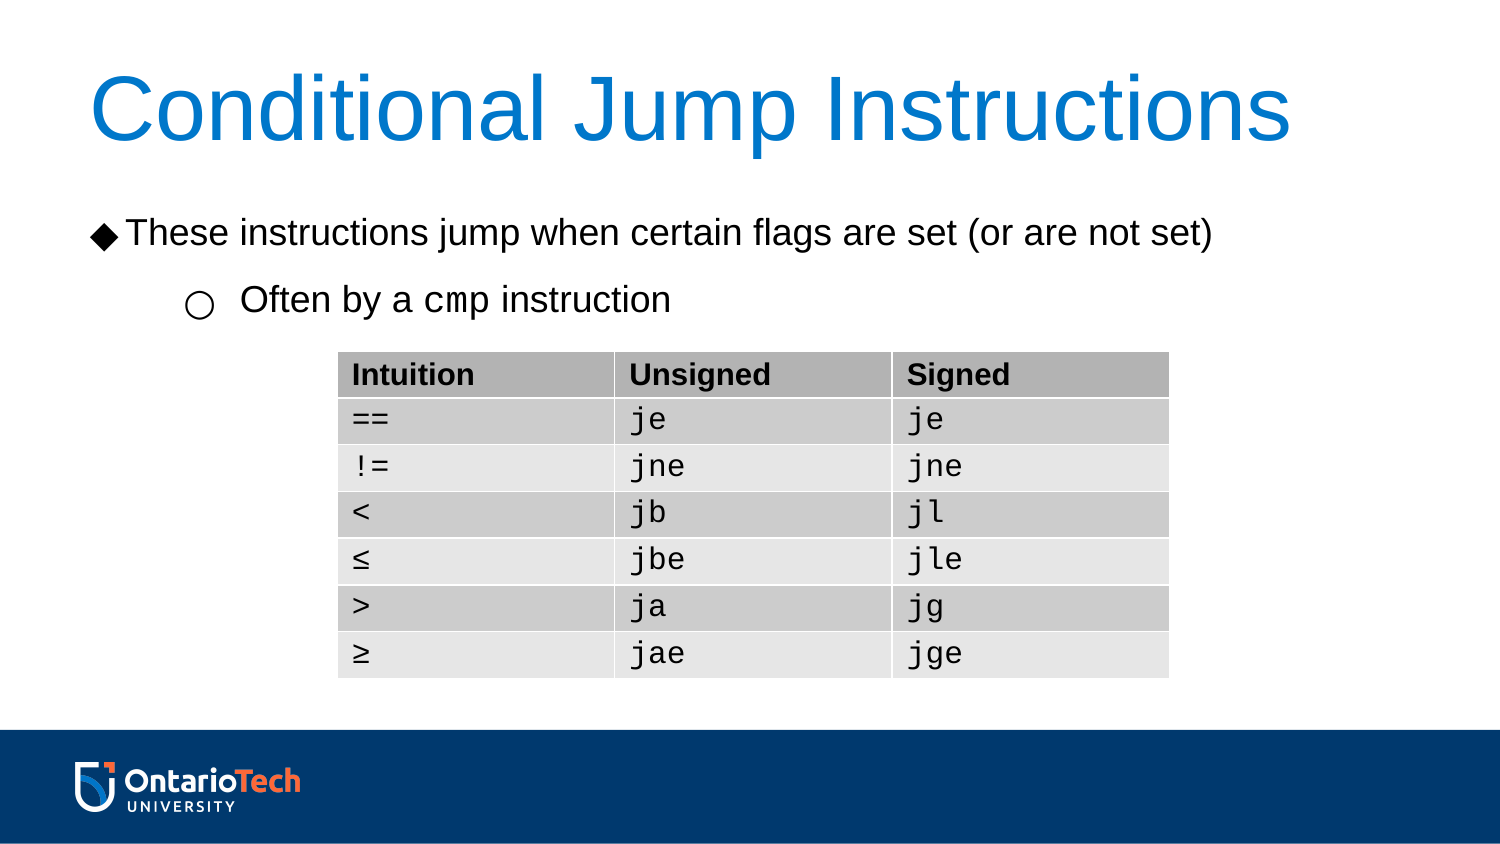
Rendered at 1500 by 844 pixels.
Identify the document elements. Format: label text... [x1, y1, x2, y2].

table_cell jg [893, 586, 1169, 631]
table_cell < [338, 492, 614, 537]
table_cell jb [615, 492, 891, 537]
table_cell jle [893, 539, 1169, 584]
text_box These instructions jump when certain flags are set (or are not set) Often by a cmp instruction [74, 178, 1425, 754]
table_cell ja [615, 586, 891, 631]
table_cell != [338, 445, 614, 491]
table_header Unsigned [615, 352, 891, 397]
text_box Conditional Jump Instructions [74, 33, 1425, 175]
table_cell jne [893, 445, 1169, 491]
table_cell je [893, 399, 1169, 444]
table_cell jne [615, 445, 891, 491]
table_cell jl [893, 492, 1169, 537]
table_cell == [338, 399, 614, 444]
picture [75, 762, 300, 812]
table_header Intuition [338, 352, 614, 397]
table_cell ≤ [338, 539, 614, 584]
table_header Signed [893, 352, 1169, 397]
table_cell jge [893, 632, 1169, 678]
table_cell > [338, 586, 614, 631]
table_cell je [615, 399, 891, 444]
table_cell ≥ [338, 632, 614, 678]
table_cell jbe [615, 539, 891, 584]
table_cell jae [615, 632, 891, 678]
